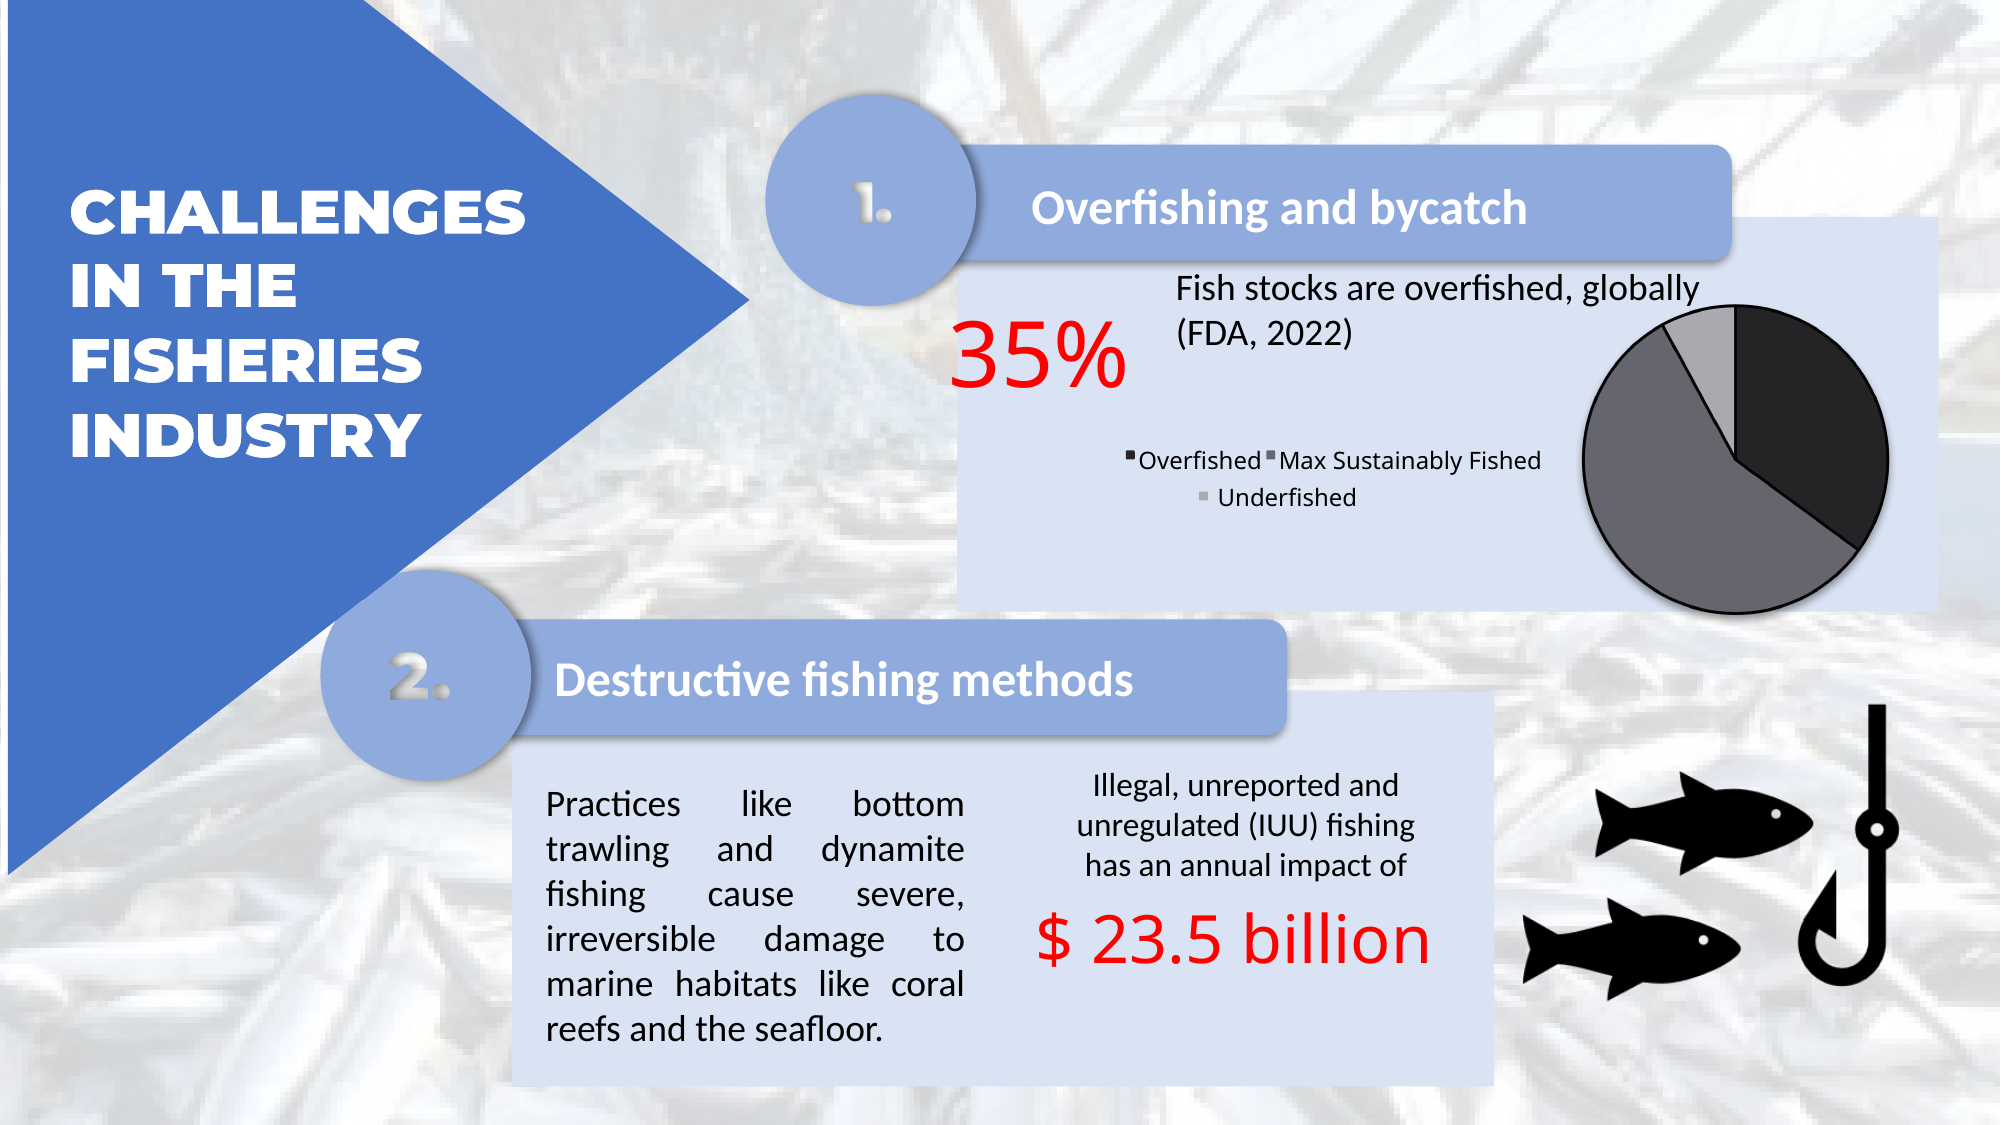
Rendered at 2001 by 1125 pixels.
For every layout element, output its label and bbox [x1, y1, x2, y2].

text_box [332, 415, 371, 455]
text_box [274, 340, 312, 380]
text_box [260, 265, 295, 306]
text_box [384, 339, 420, 381]
text_box [6, 0, 752, 878]
text_box [163, 265, 202, 306]
text_box [342, 340, 377, 381]
picture [1436, 294, 2000, 625]
text_box [487, 191, 523, 233]
text_box [346, 192, 387, 232]
text_box [230, 340, 265, 381]
text_box [72, 191, 113, 233]
text_box [303, 192, 338, 233]
text_box [96, 415, 137, 455]
text_box [263, 192, 296, 233]
text_box [208, 265, 250, 306]
text_box [148, 415, 192, 455]
text_box [320, 340, 333, 381]
text_box [74, 415, 87, 456]
text_box [74, 340, 108, 381]
text_box [287, 415, 326, 456]
text_box [74, 265, 87, 306]
text_box [0, 0, 6, 878]
text_box [248, 414, 284, 456]
text_box [115, 340, 128, 381]
text_box [179, 340, 221, 381]
text_box [122, 192, 164, 233]
text_box [320, 570, 1494, 1087]
text_box [199, 415, 240, 456]
text_box [394, 191, 436, 233]
text_box [136, 339, 172, 381]
picture [1500, 642, 1922, 1064]
text_box [96, 265, 137, 306]
text_box [446, 192, 481, 233]
text_box [765, 95, 1939, 570]
text_box [377, 415, 419, 455]
text_box [223, 192, 257, 233]
text_box [169, 192, 217, 232]
